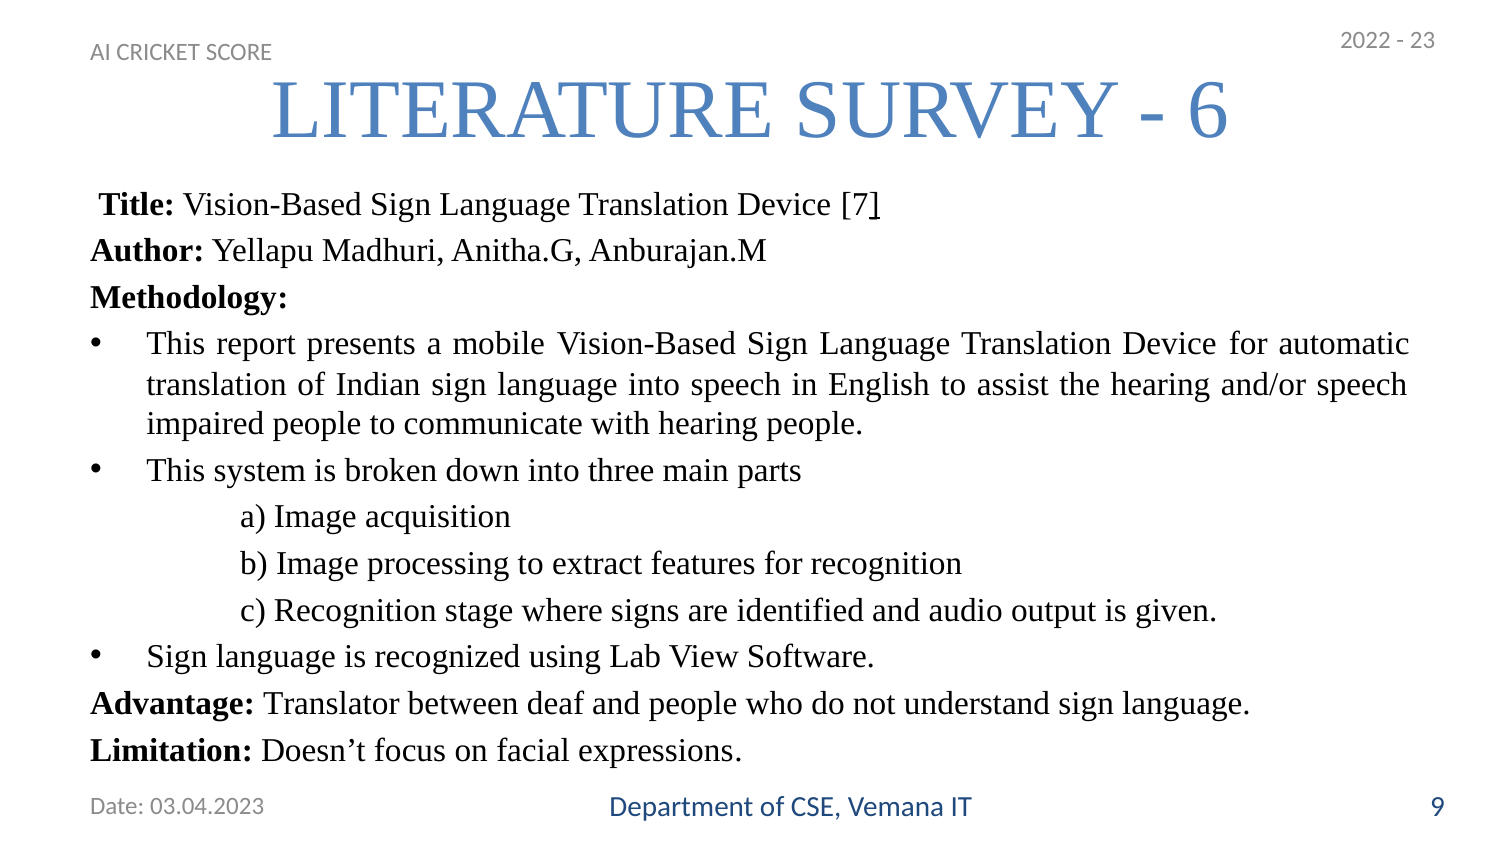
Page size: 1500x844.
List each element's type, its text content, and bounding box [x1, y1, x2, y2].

footer Department of CSE, Vemana IT [512, 782, 988, 827]
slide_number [75, 782, 425, 827]
text_box 2022 - 23 [1324, 9, 1488, 67]
text_box AI CRICKET SCORE [74, 33, 538, 67]
list Title: Vision-Based Sign Language Translation Device [7] Author: Yellapu Madhuri, Anitha.G, Anburajan.M Methodology: This report presents a mobile Vision-Based Sign Language Translation Device for automatic translation of Indian sign language into speech in English to assist the hearing and/or speech impaired people to communicate with hearing people. This system is broken down into three main parts a) Image acquisition b) Image processing to extract features for recognition c) Recognition stage where signs are identified and audio output is given. Sign language is recognized using Lab View Software. Advantage: Translator between deaf and people who do not understand sign language. Limitation: Doesn’t focus on facial expressions. [75, 175, 1425, 714]
title LITERATURE SURVEY - 6 [75, 33, 1425, 175]
text_box 9 [1377, 782, 1460, 827]
